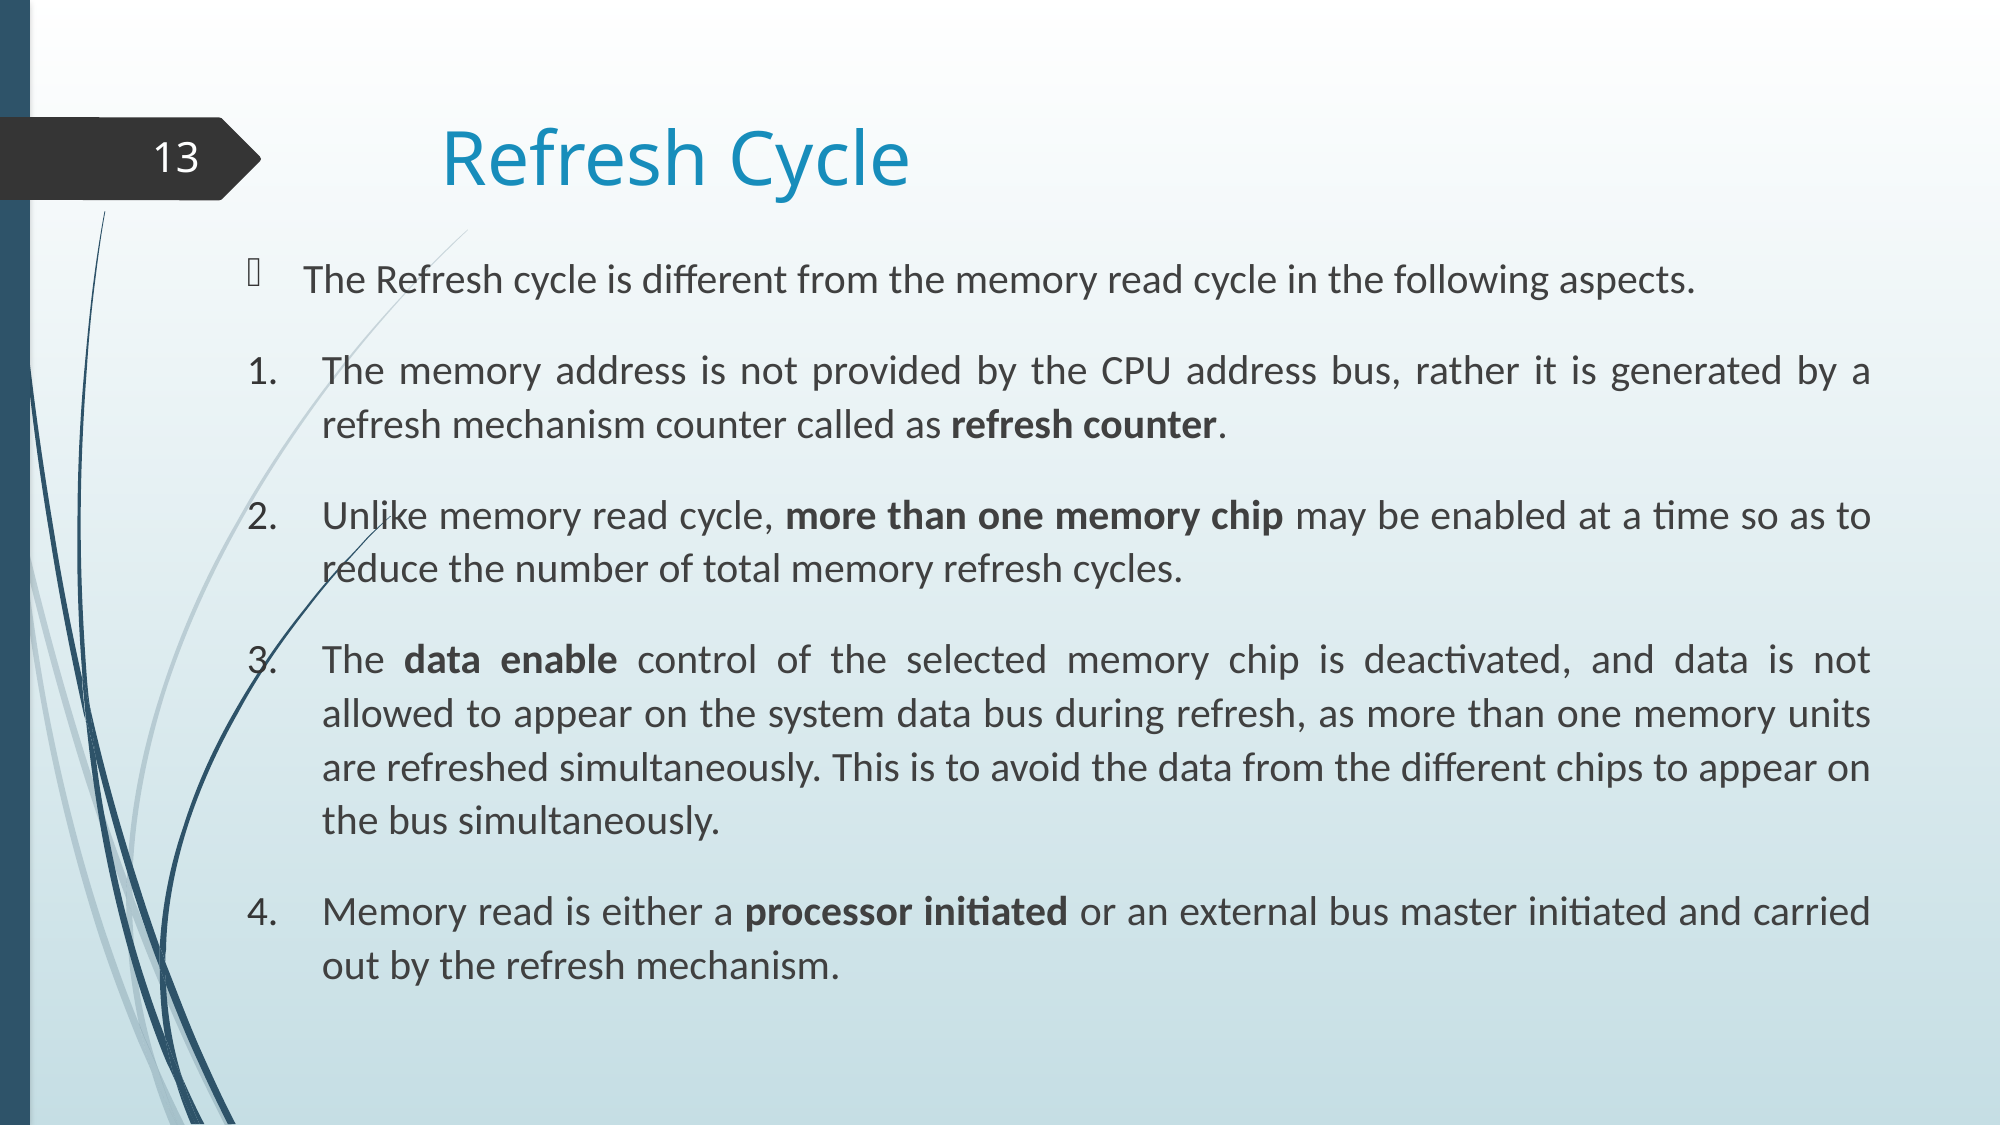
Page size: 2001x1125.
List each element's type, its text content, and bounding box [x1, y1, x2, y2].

list The Refresh cycle is different from the memory read cycle in the following aspects. The memory address is not provided by the CPU address bus, rather it is generated by a refresh mechanism counter called as refresh counter. Unlike memory read cycle, more than one memory chip may be enabled at a time so as to reduce the number of total memory refresh cycles. The data enable control of the selected memory chip is deactivated, and data is not allowed to appear on the system data bus during refresh, as more than one memory units are refreshed simultaneously. This is to avoid the data from the different chips to appear on the bus simultaneously. Memory read is either a processor initiated or an external bus master initiated and carried out by the refresh mechanism. [231, 240, 1888, 1087]
slide_number 13 [87, 129, 216, 190]
title Refresh Cycle [425, 102, 1888, 240]
